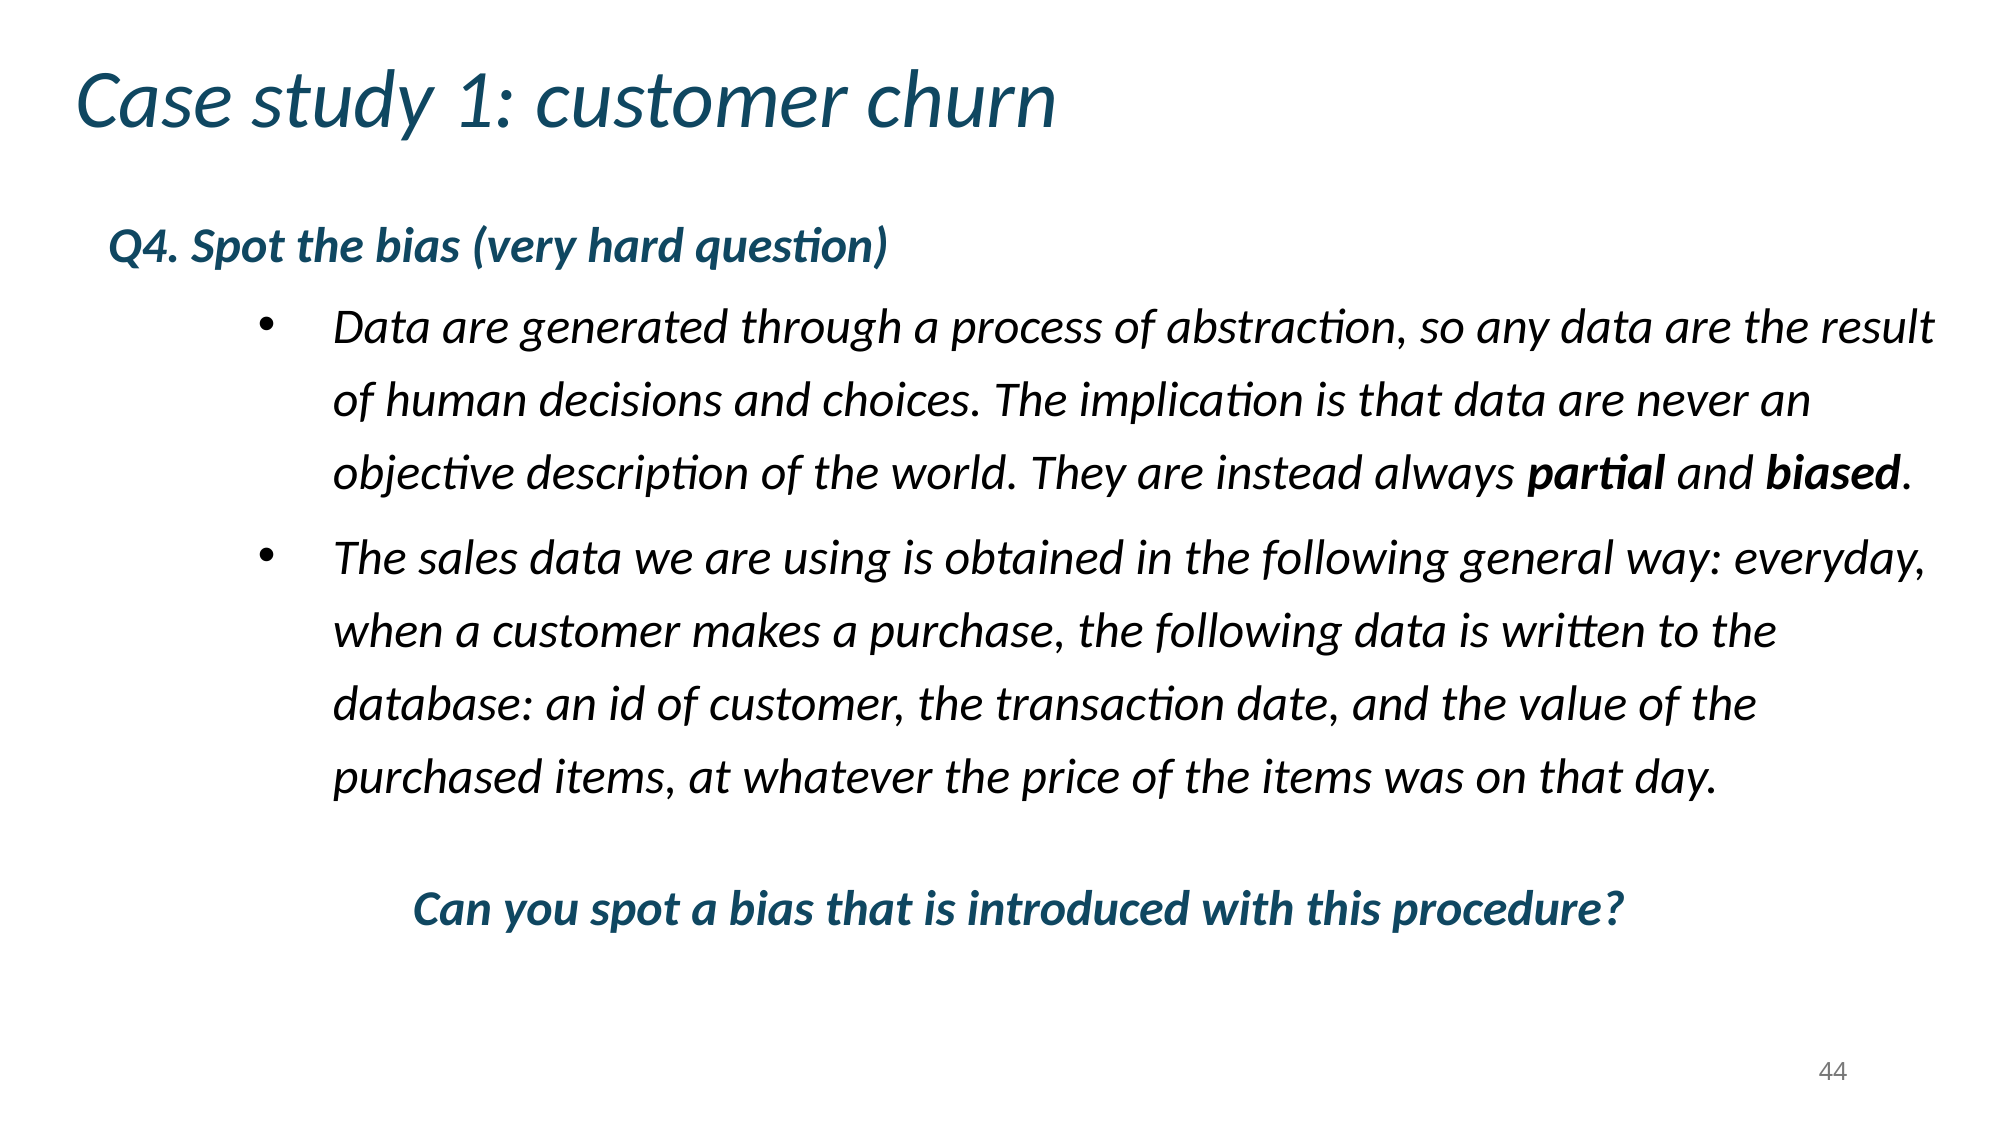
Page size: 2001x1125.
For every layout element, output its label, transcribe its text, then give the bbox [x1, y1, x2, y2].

text_box Can you spot a bias that is introduced with this procedure? [398, 864, 1687, 944]
slide_number 44 [1412, 1042, 1863, 1103]
text_box Q4. Spot the bias (very hard question) Data are generated through a process of abstraction, so any data are the result of human decisions and choices. The implication is that data are never an objective description of the world. They are instead always partial and biased. The sales data we are using is obtained in the following general way: everyday, when a customer makes a purchase, the following data is written to the database: an id of customer, the transaction date, and the value of the purchased items, at whatever the price of the items was on that day. [93, 200, 1954, 811]
text_box Case study 1: customer churn [0, 1, 1086, 152]
